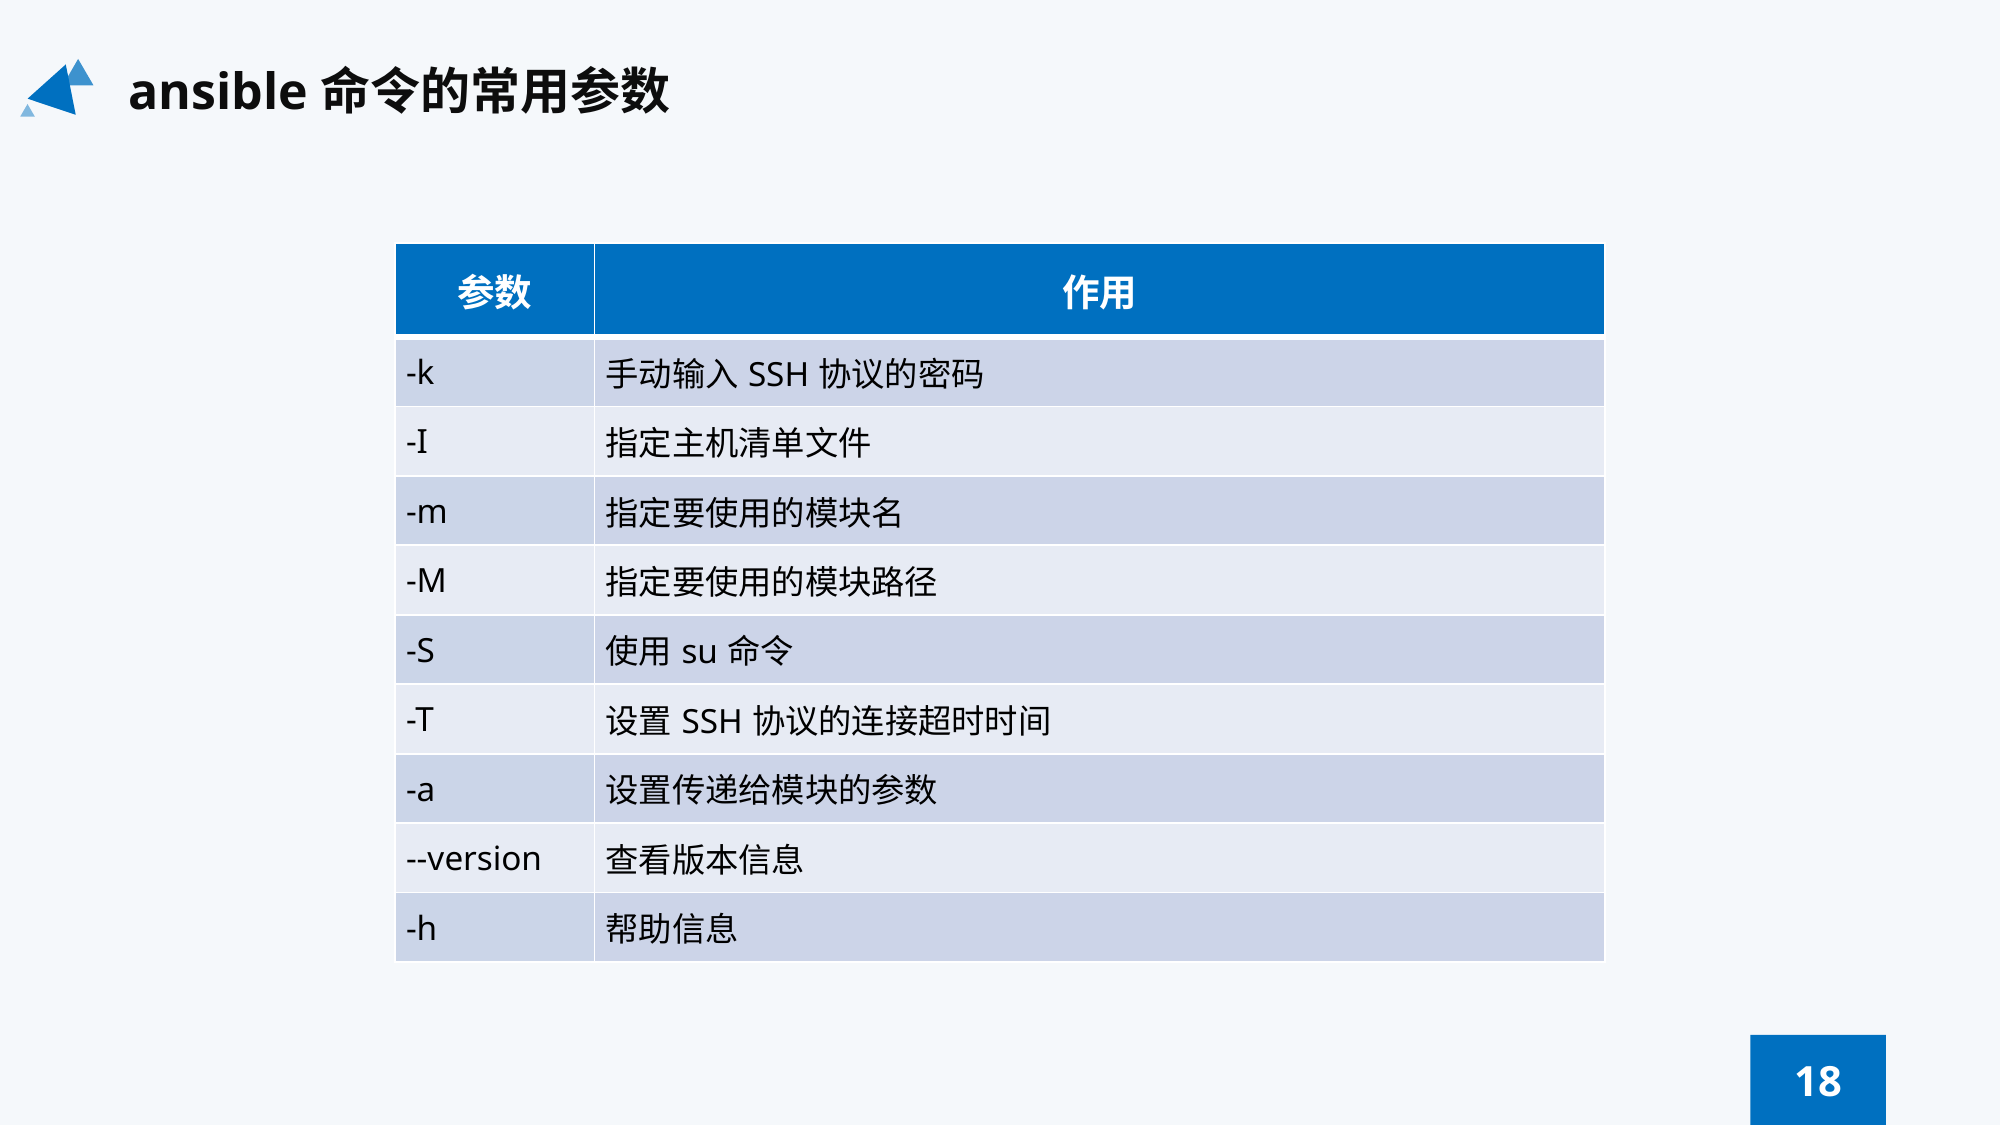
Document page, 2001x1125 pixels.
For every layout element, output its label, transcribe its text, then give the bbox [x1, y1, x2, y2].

table_cell 设置SSH协议的连接超时时间 [595, 685, 1604, 753]
table_cell 指定要使用的模块名 [595, 477, 1604, 544]
table_header 参数 [396, 244, 594, 334]
text_box ansible命令的常用参数 [113, 52, 962, 127]
table_cell -S [396, 616, 594, 683]
table_cell 使用su命令 [595, 616, 1604, 683]
table_cell -M [396, 546, 594, 614]
table_cell 帮助信息 [595, 893, 1604, 961]
table_cell -k [396, 340, 594, 406]
table_cell -T [396, 685, 594, 753]
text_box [20, 58, 94, 117]
table_header 作用 [595, 244, 1604, 334]
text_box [1750, 1034, 1886, 1125]
table_cell 手动输入SSH协议的密码 [595, 340, 1604, 406]
table_cell 设置传递给模块的参数 [595, 755, 1604, 822]
table_cell 指定要使用的模块路径 [595, 546, 1604, 614]
table_cell 指定主机清单文件 [595, 407, 1604, 475]
table_cell -I [396, 407, 594, 475]
table_cell -m [396, 477, 594, 544]
table_cell -a [396, 755, 594, 822]
table_cell --version [396, 824, 594, 892]
table_cell 查看版本信息 [595, 824, 1604, 892]
table_cell -h [396, 893, 594, 961]
